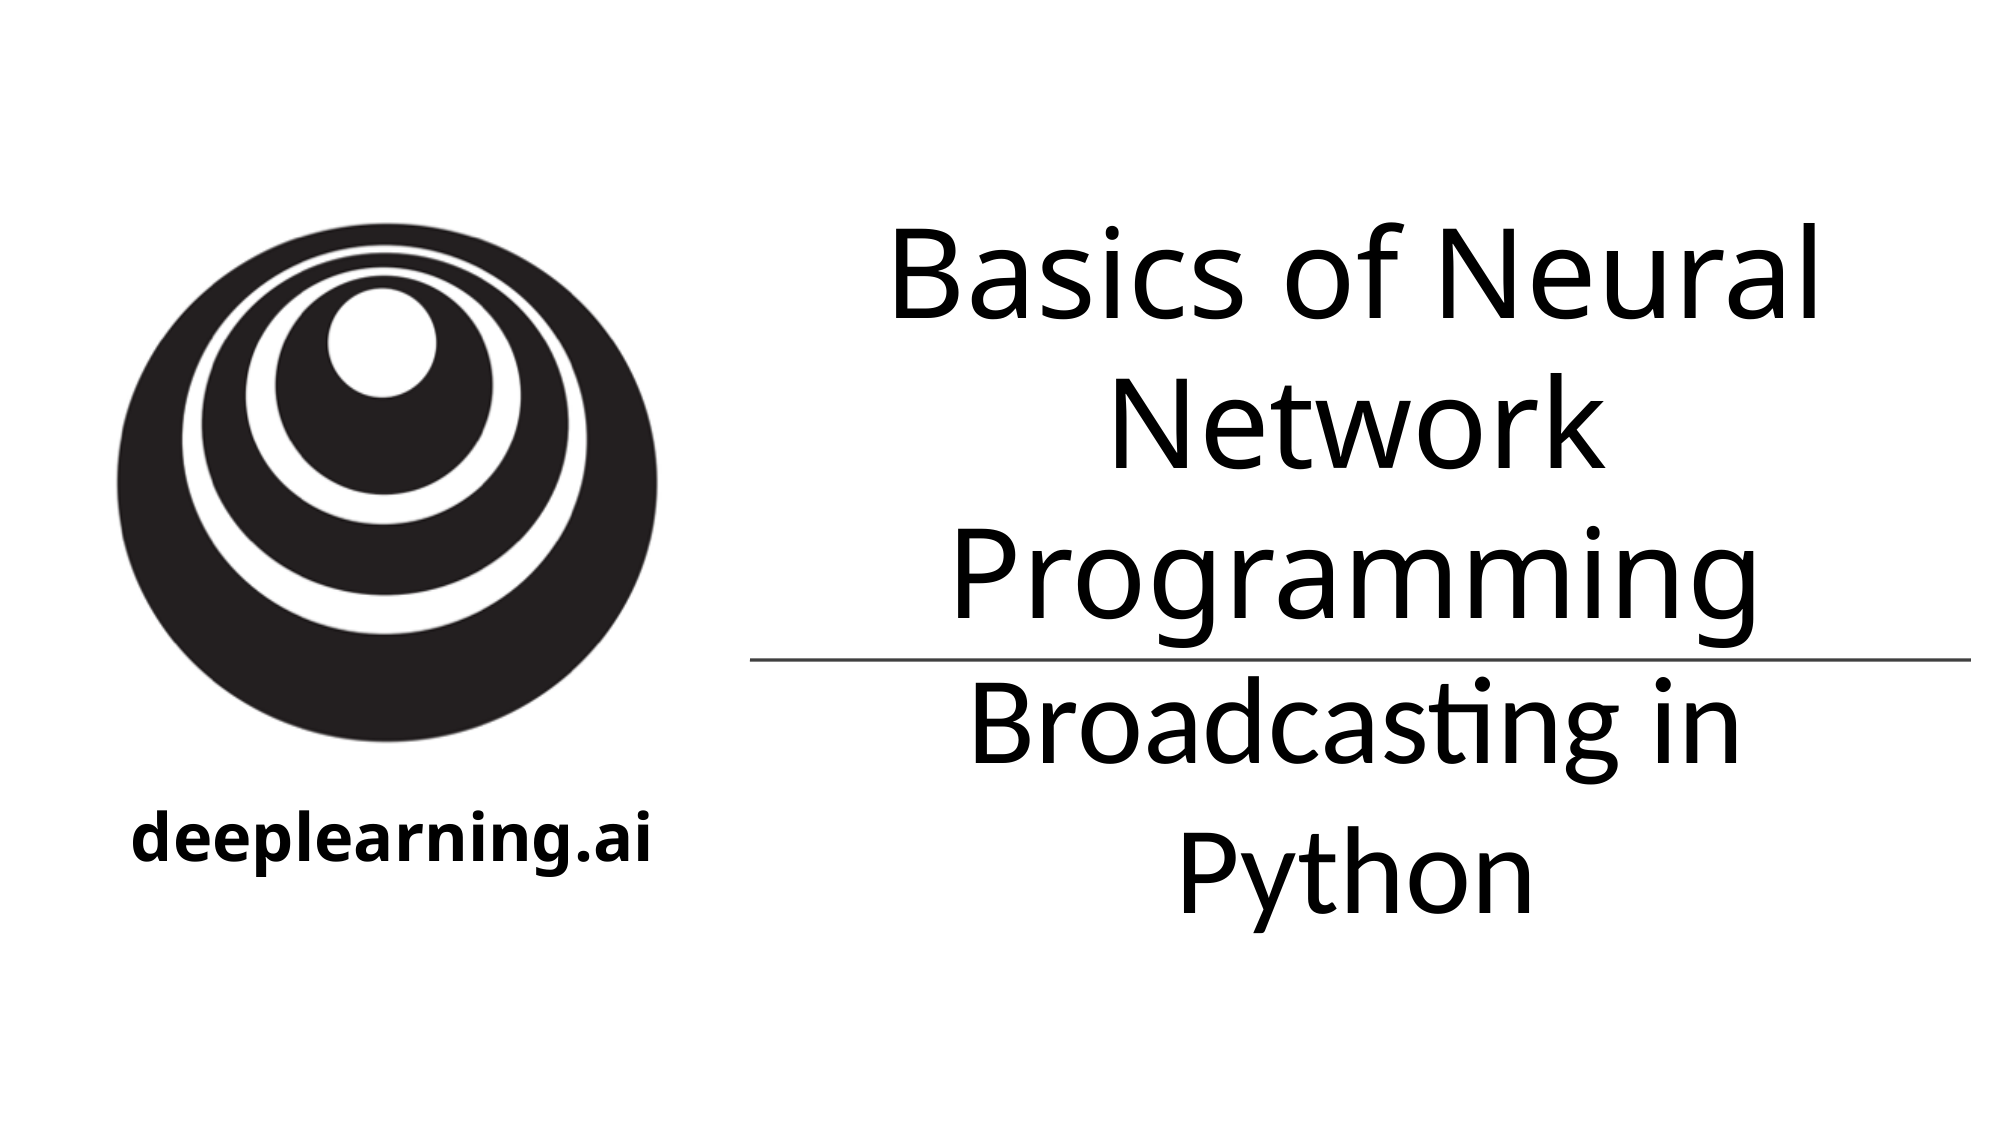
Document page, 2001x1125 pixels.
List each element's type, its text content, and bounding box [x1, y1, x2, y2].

text_box Basics of Neural Network Programming [758, 186, 1953, 651]
text_box deeplearning.ai [26, 750, 759, 883]
picture [77, 185, 708, 797]
text_box Broadcasting in Python [855, 631, 1858, 947]
